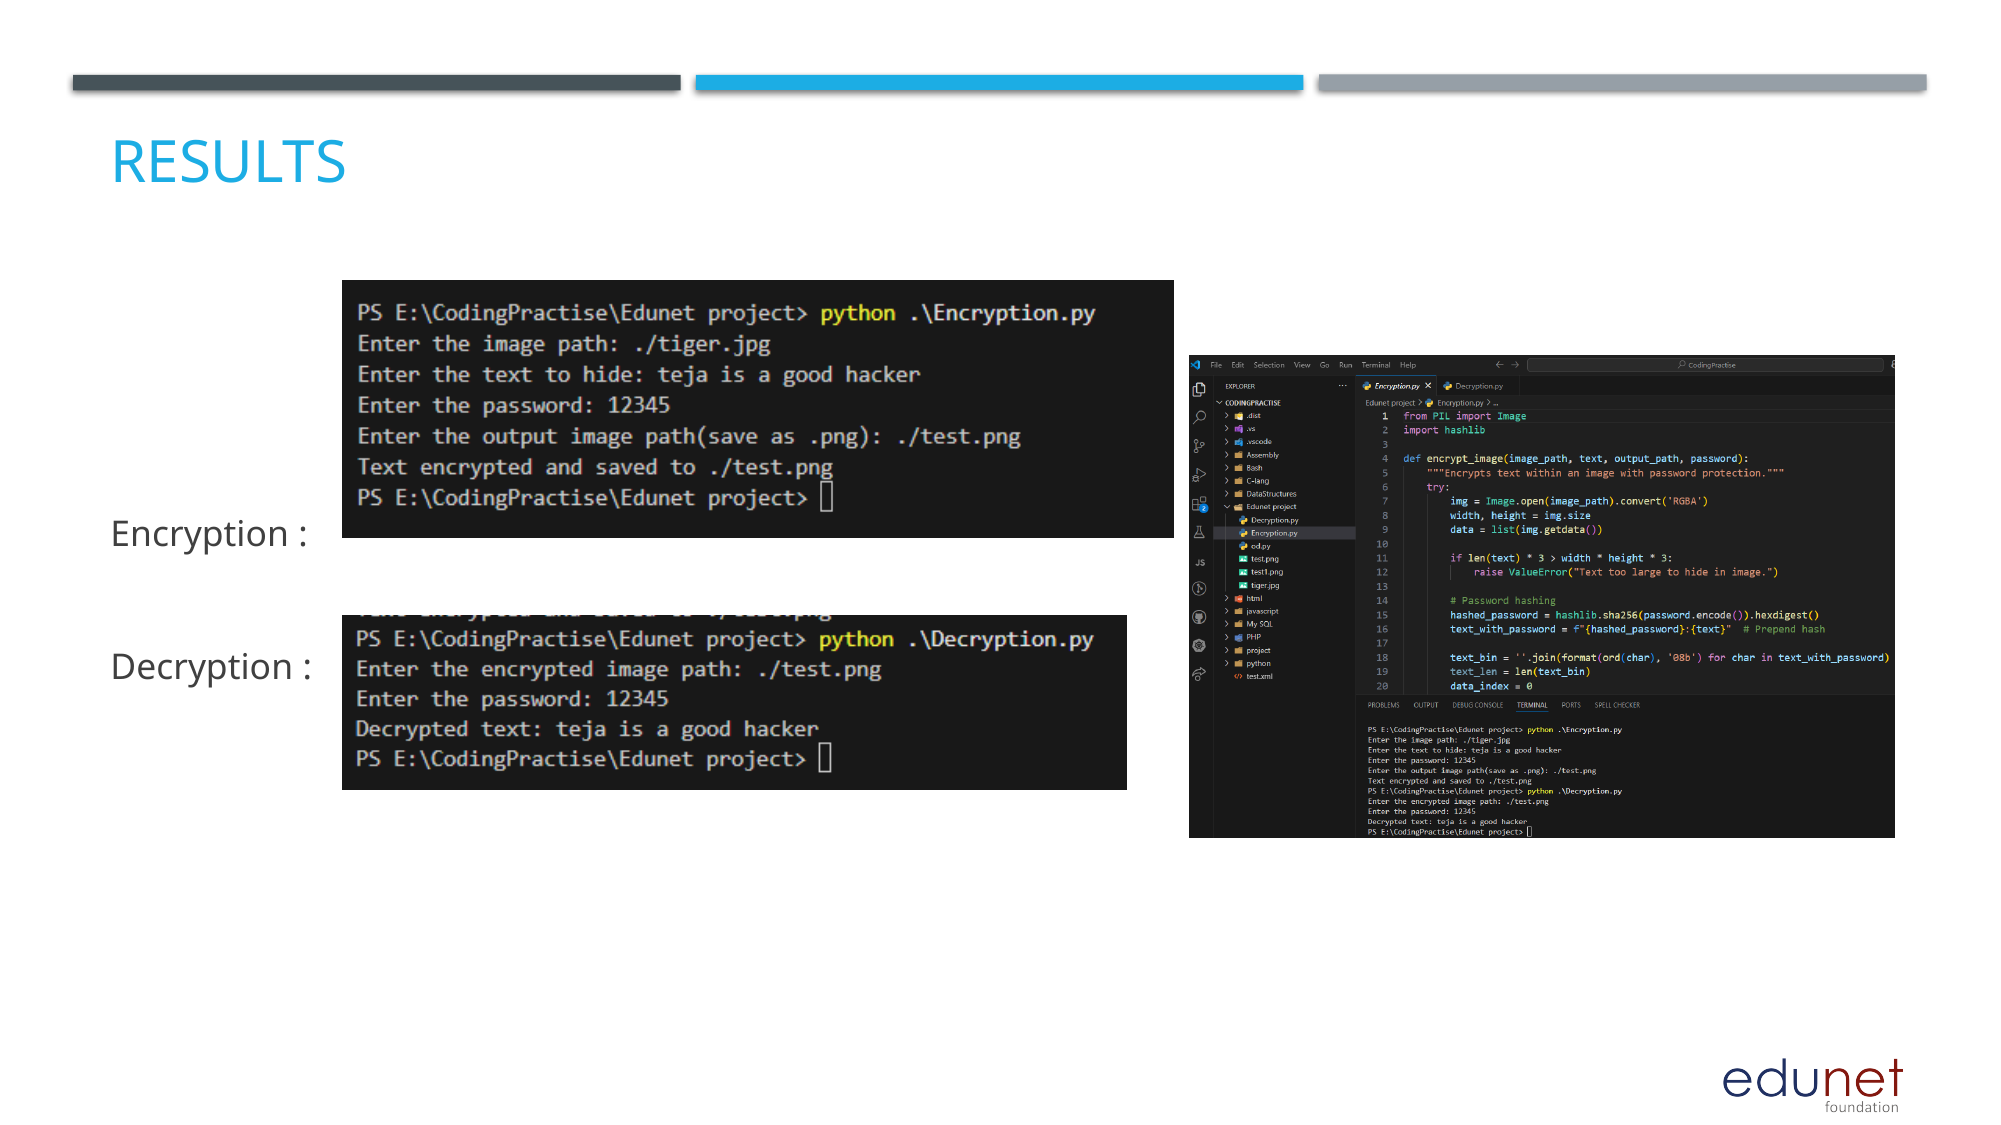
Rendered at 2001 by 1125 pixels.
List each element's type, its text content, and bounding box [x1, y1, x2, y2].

picture [341, 279, 1175, 539]
picture [341, 615, 1128, 790]
picture [1188, 355, 1895, 839]
picture [1719, 1056, 1905, 1116]
title Results [95, 115, 1905, 203]
list Encryption : Decryption : [95, 213, 1905, 981]
